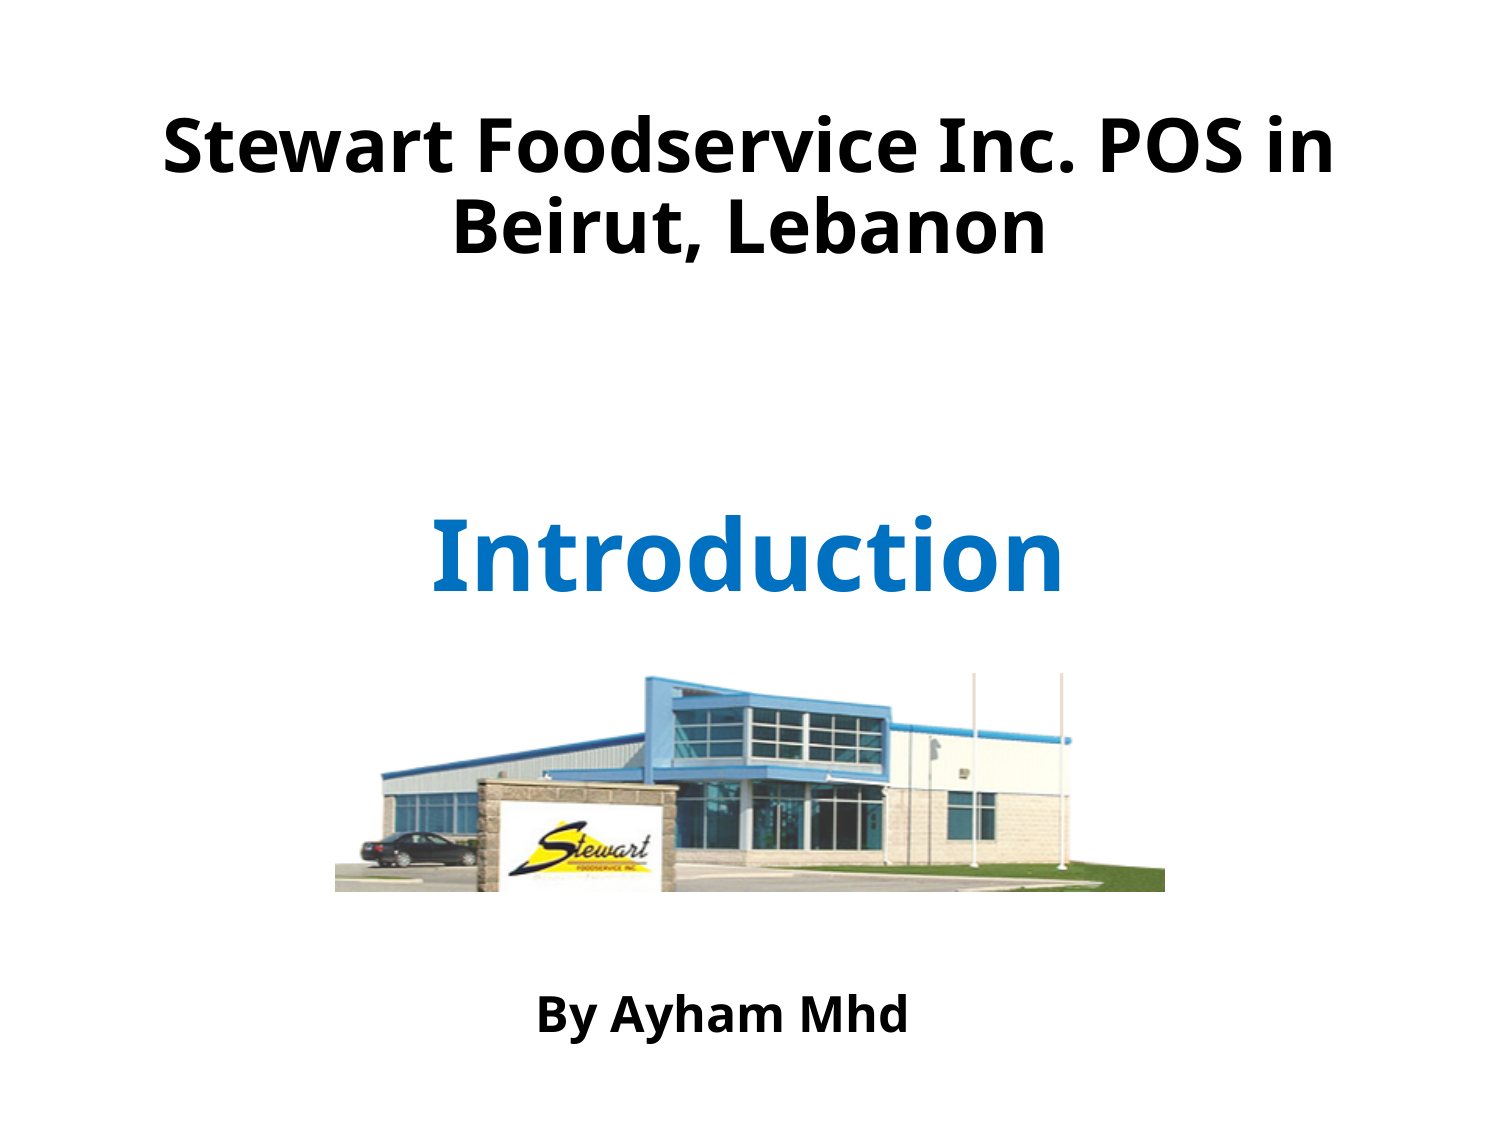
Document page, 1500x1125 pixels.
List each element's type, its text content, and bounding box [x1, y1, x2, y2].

text_box Stewart Foodservice Inc. POS in Beirut, Lebanon [103, 59, 1397, 278]
picture [335, 673, 1165, 892]
text_box Introduction [103, 403, 1397, 621]
text_box By Ayham Mhd [76, 977, 1370, 1051]
